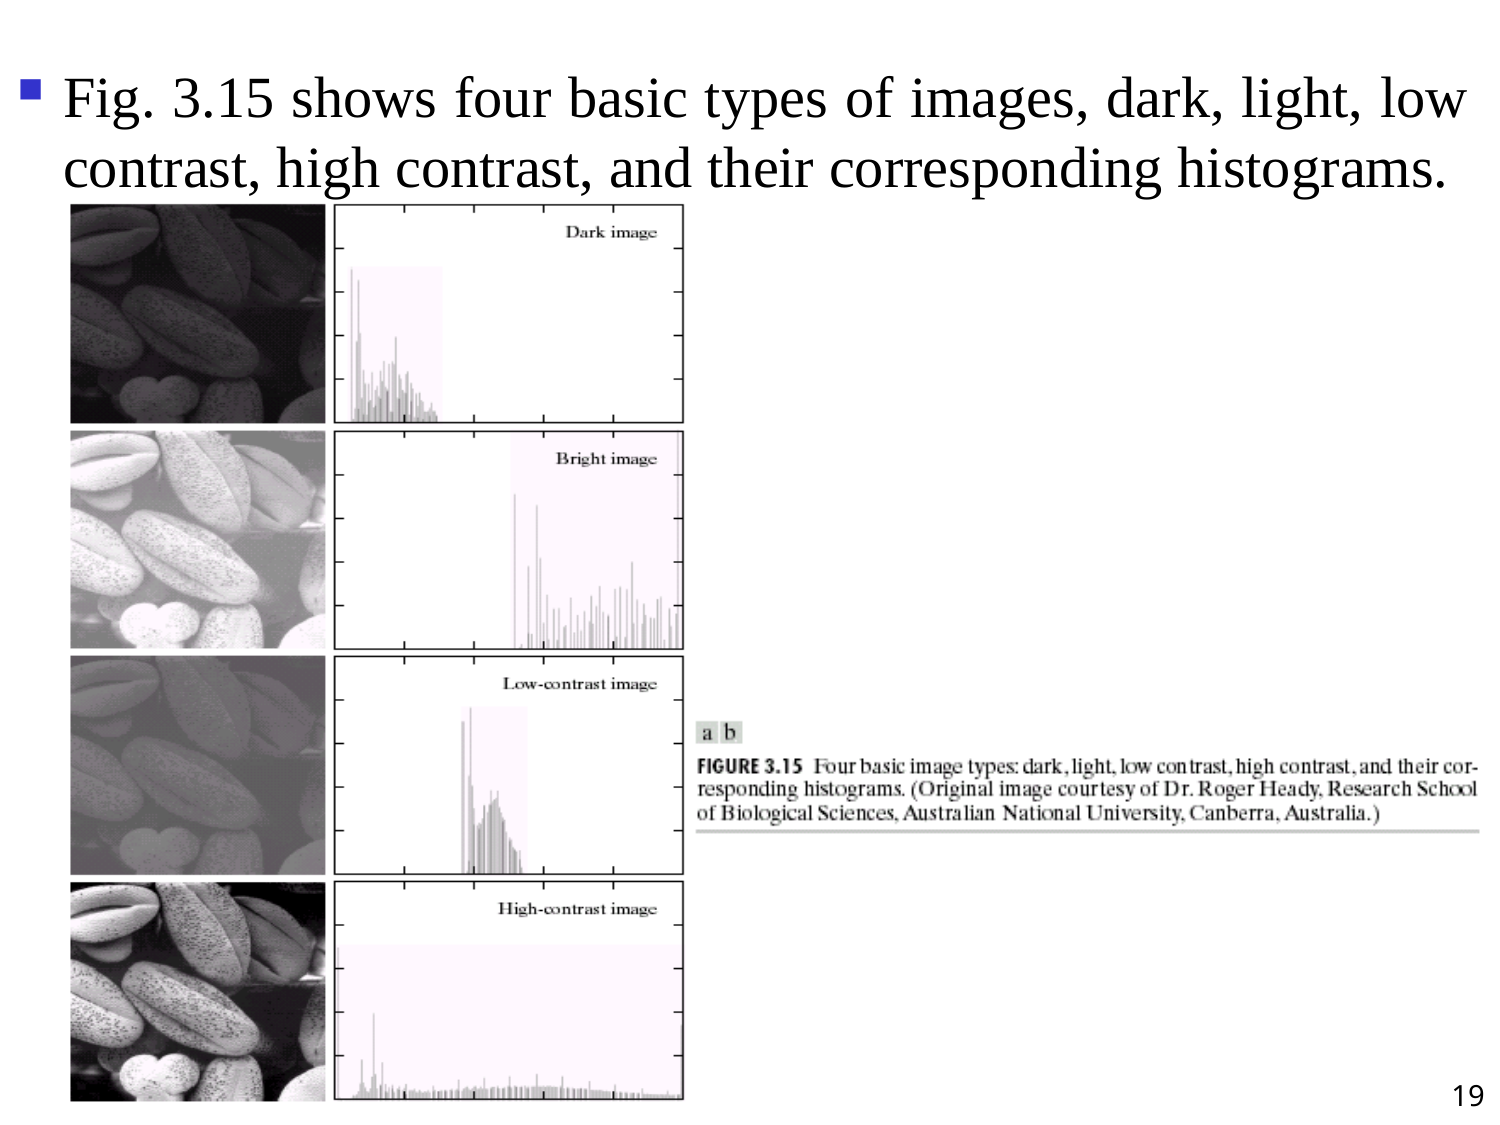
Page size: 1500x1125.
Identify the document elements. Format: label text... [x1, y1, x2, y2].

slide_number 19 [1234, 1082, 1500, 1125]
picture [64, 200, 1491, 1106]
list Fig. 3.15 shows four basic types of images, dark, light, low contrast, high contrast, and their corresponding histograms. [17, 58, 1469, 1083]
